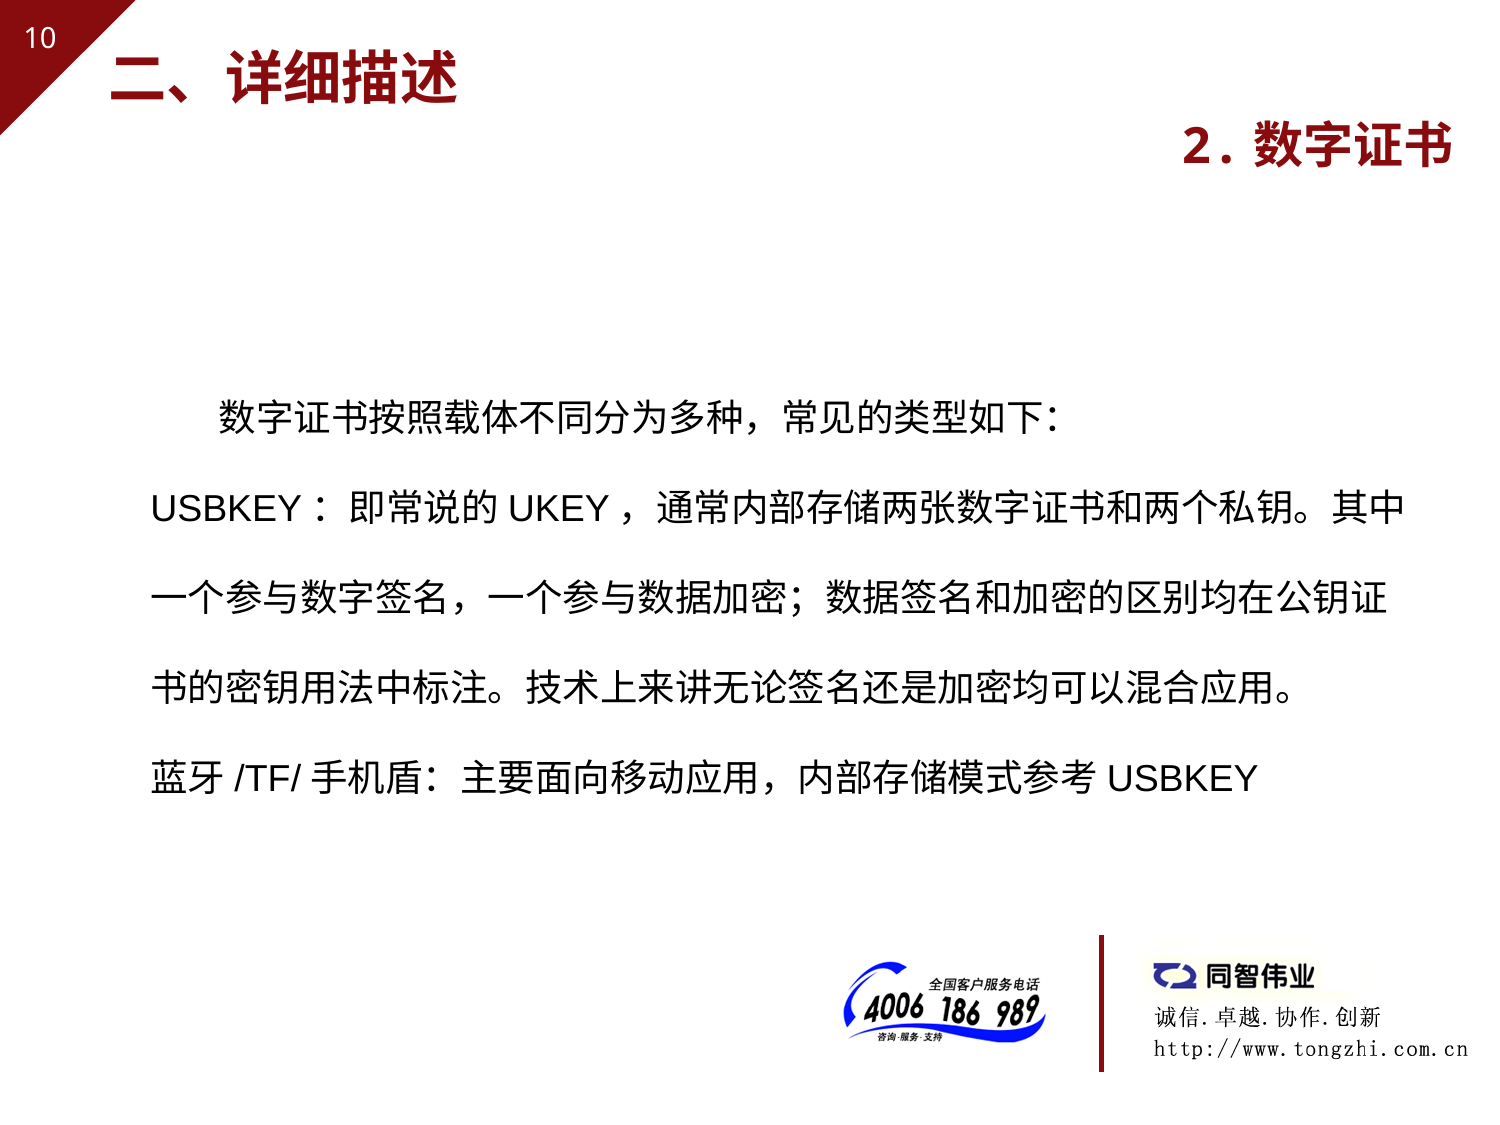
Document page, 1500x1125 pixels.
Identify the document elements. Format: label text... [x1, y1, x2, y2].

picture [785, 925, 1480, 1088]
text_box 2.数字证书 [1166, 106, 1469, 181]
title 二、详细描述 [93, 23, 1067, 130]
text_box 数字证书按照载体不同分为多种，常见的类型如下： USBKEY：即常说的UKEY，通常内部存储两张数字证书和两个私钥。其中一个参与数字签名，一个参与数据加密；数据签名和加密的区别均在公钥证书的密钥用法中标注。技术上来讲无论签名还是加密均可以混合应用。 蓝牙/TF/手机盾：主要面向移动应用，内部存储模式参考USBKEY [135, 341, 1424, 807]
